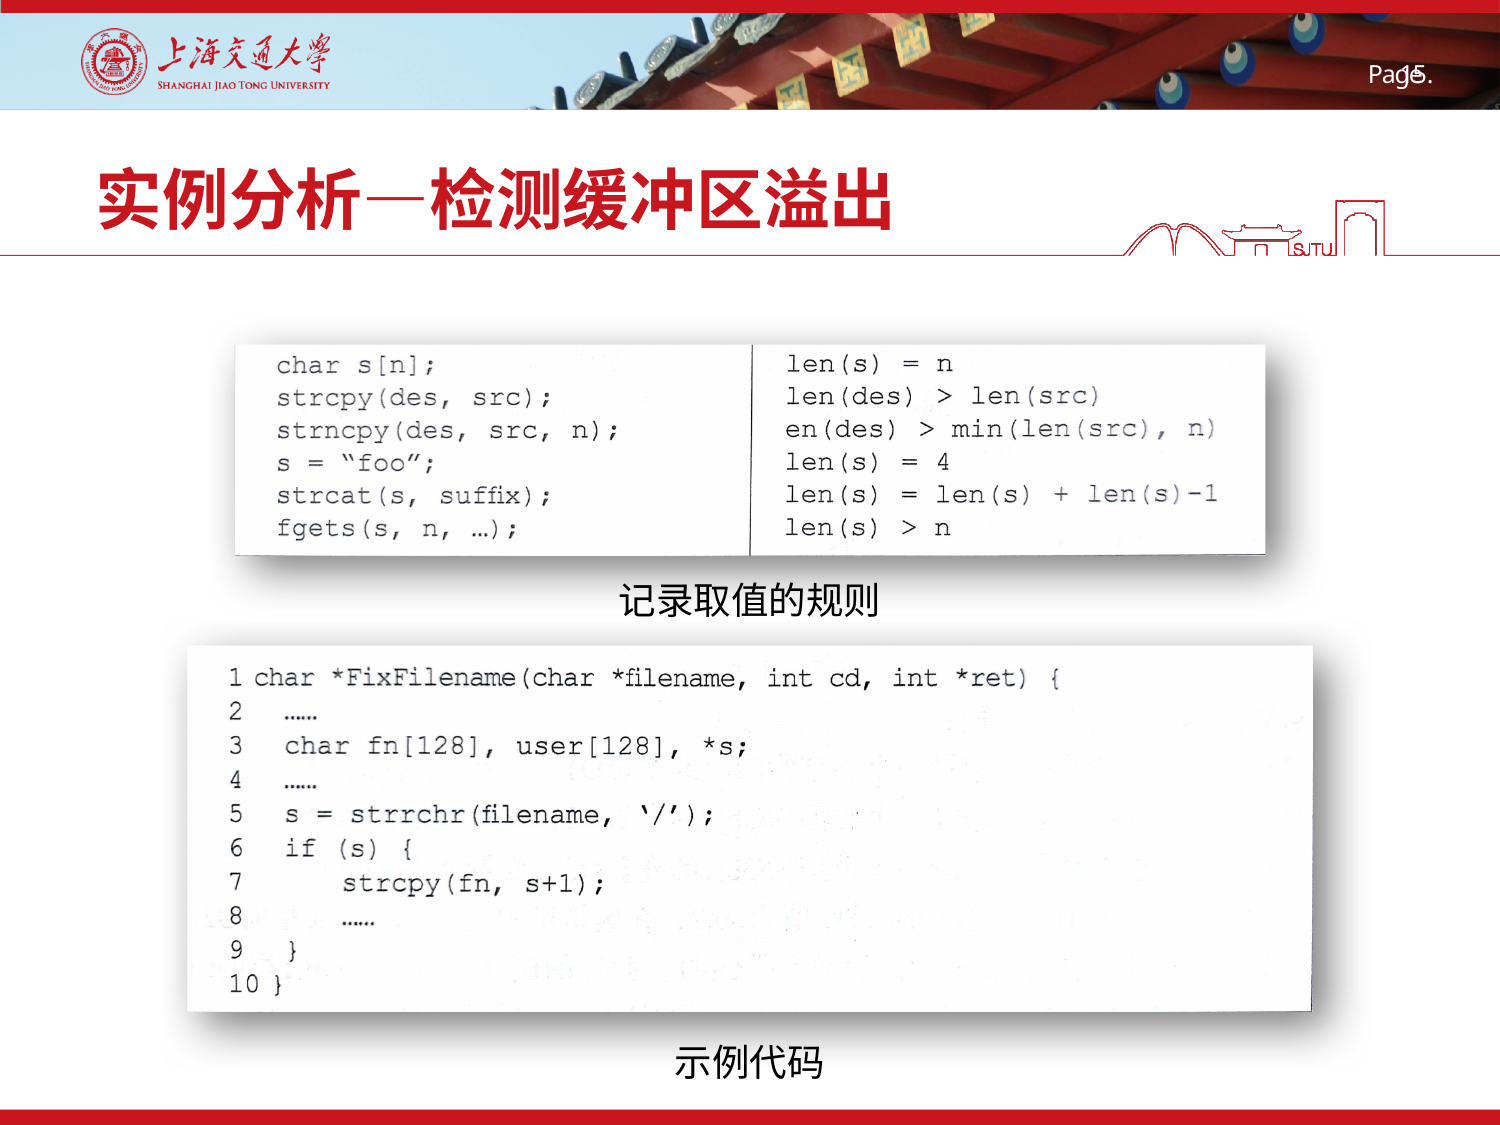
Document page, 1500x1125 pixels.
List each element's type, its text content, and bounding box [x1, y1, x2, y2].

title 实例分析—检测缓冲区溢出 [856, 160, 1455, 255]
picture [0, 0, 1500, 1125]
title 实例分析—检测缓冲区溢出 [81, 160, 644, 255]
